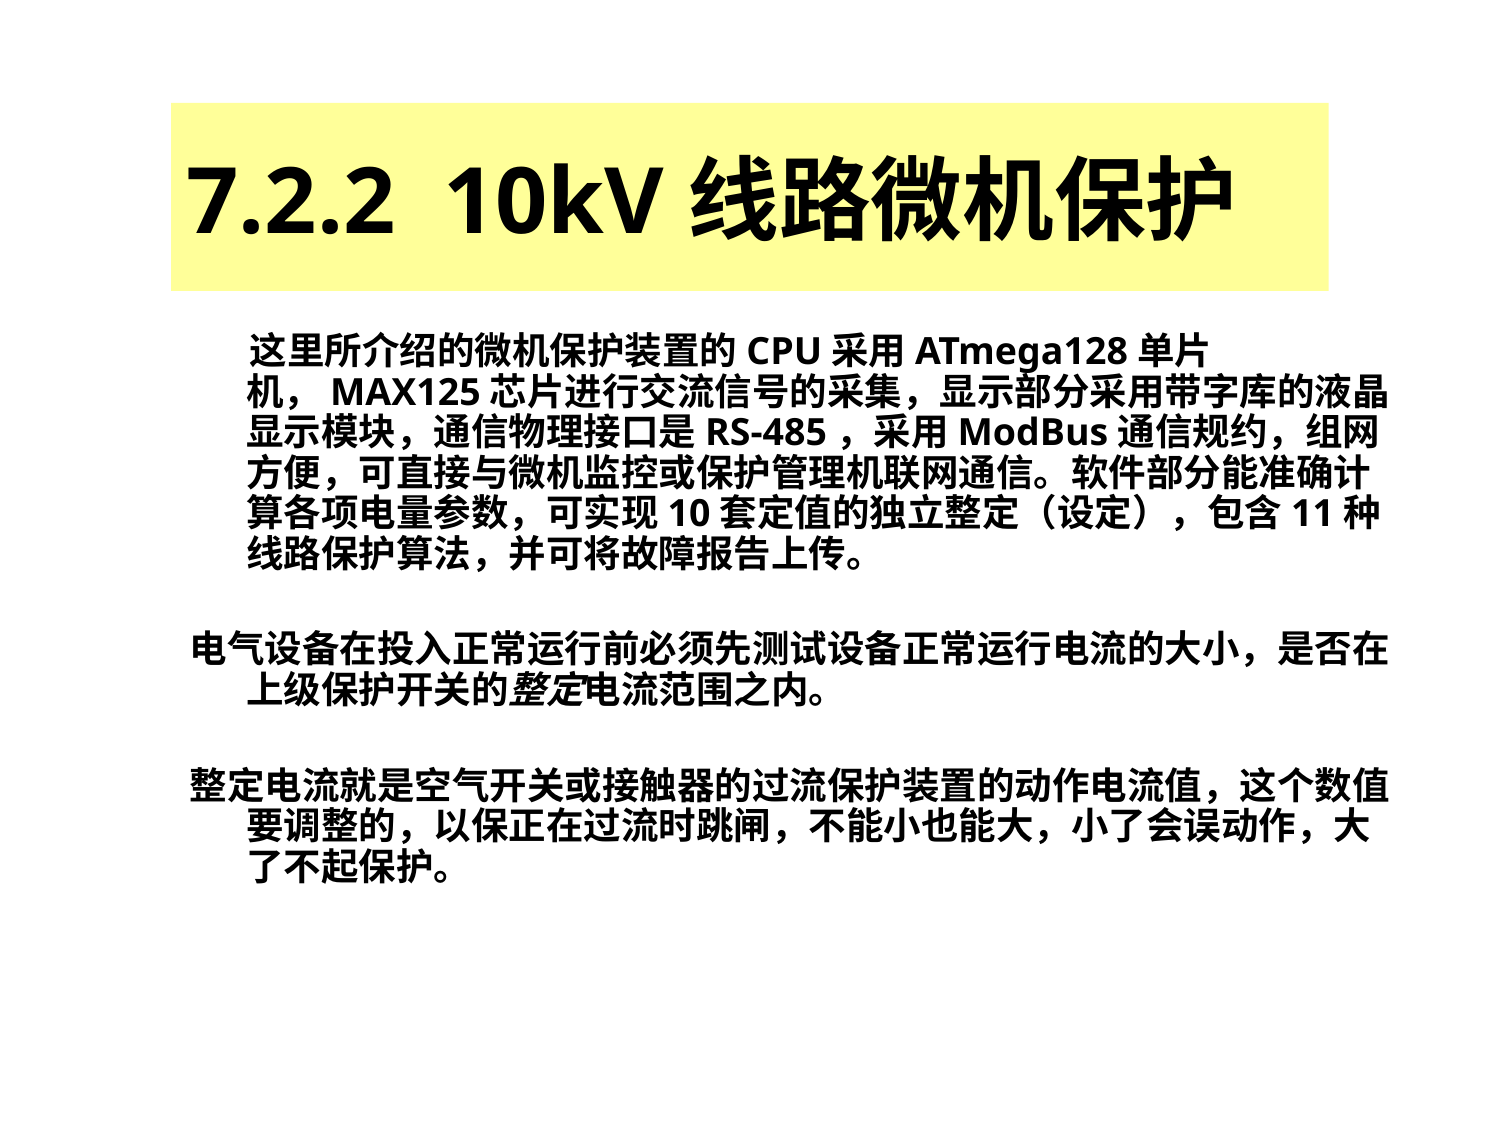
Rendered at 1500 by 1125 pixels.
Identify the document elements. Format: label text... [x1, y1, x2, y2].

title 7.2.2 10kV线路微机保护 [170, 102, 1329, 292]
list 这里所介绍的微机保护装置的CPU采用ATmega128单片机，MAX125芯片进行交流信号的采集，显示部分采用带字库的液晶显示模块，通信物理接口是RS-485，采用ModBus通信规约，组网方便，可直接与微机监控或保护管理机联网通信。软件部分能准确计算各项电量参数，可实现10套定值的独立整定（设定），包含11种线路保护算法，并可将故障报告上传。 电气设备在投入正常运行前必须先测试设备正常运行电流的大小，是否在上级保护开关的整定电流范围之内。 整定电流就是空气开关或接触器的过流保护装置的动作电流值，这个数值要调整的，以保正在过流时跳闸，不能小也能大，小了会误动作，大了不起保护。 [174, 324, 1413, 952]
